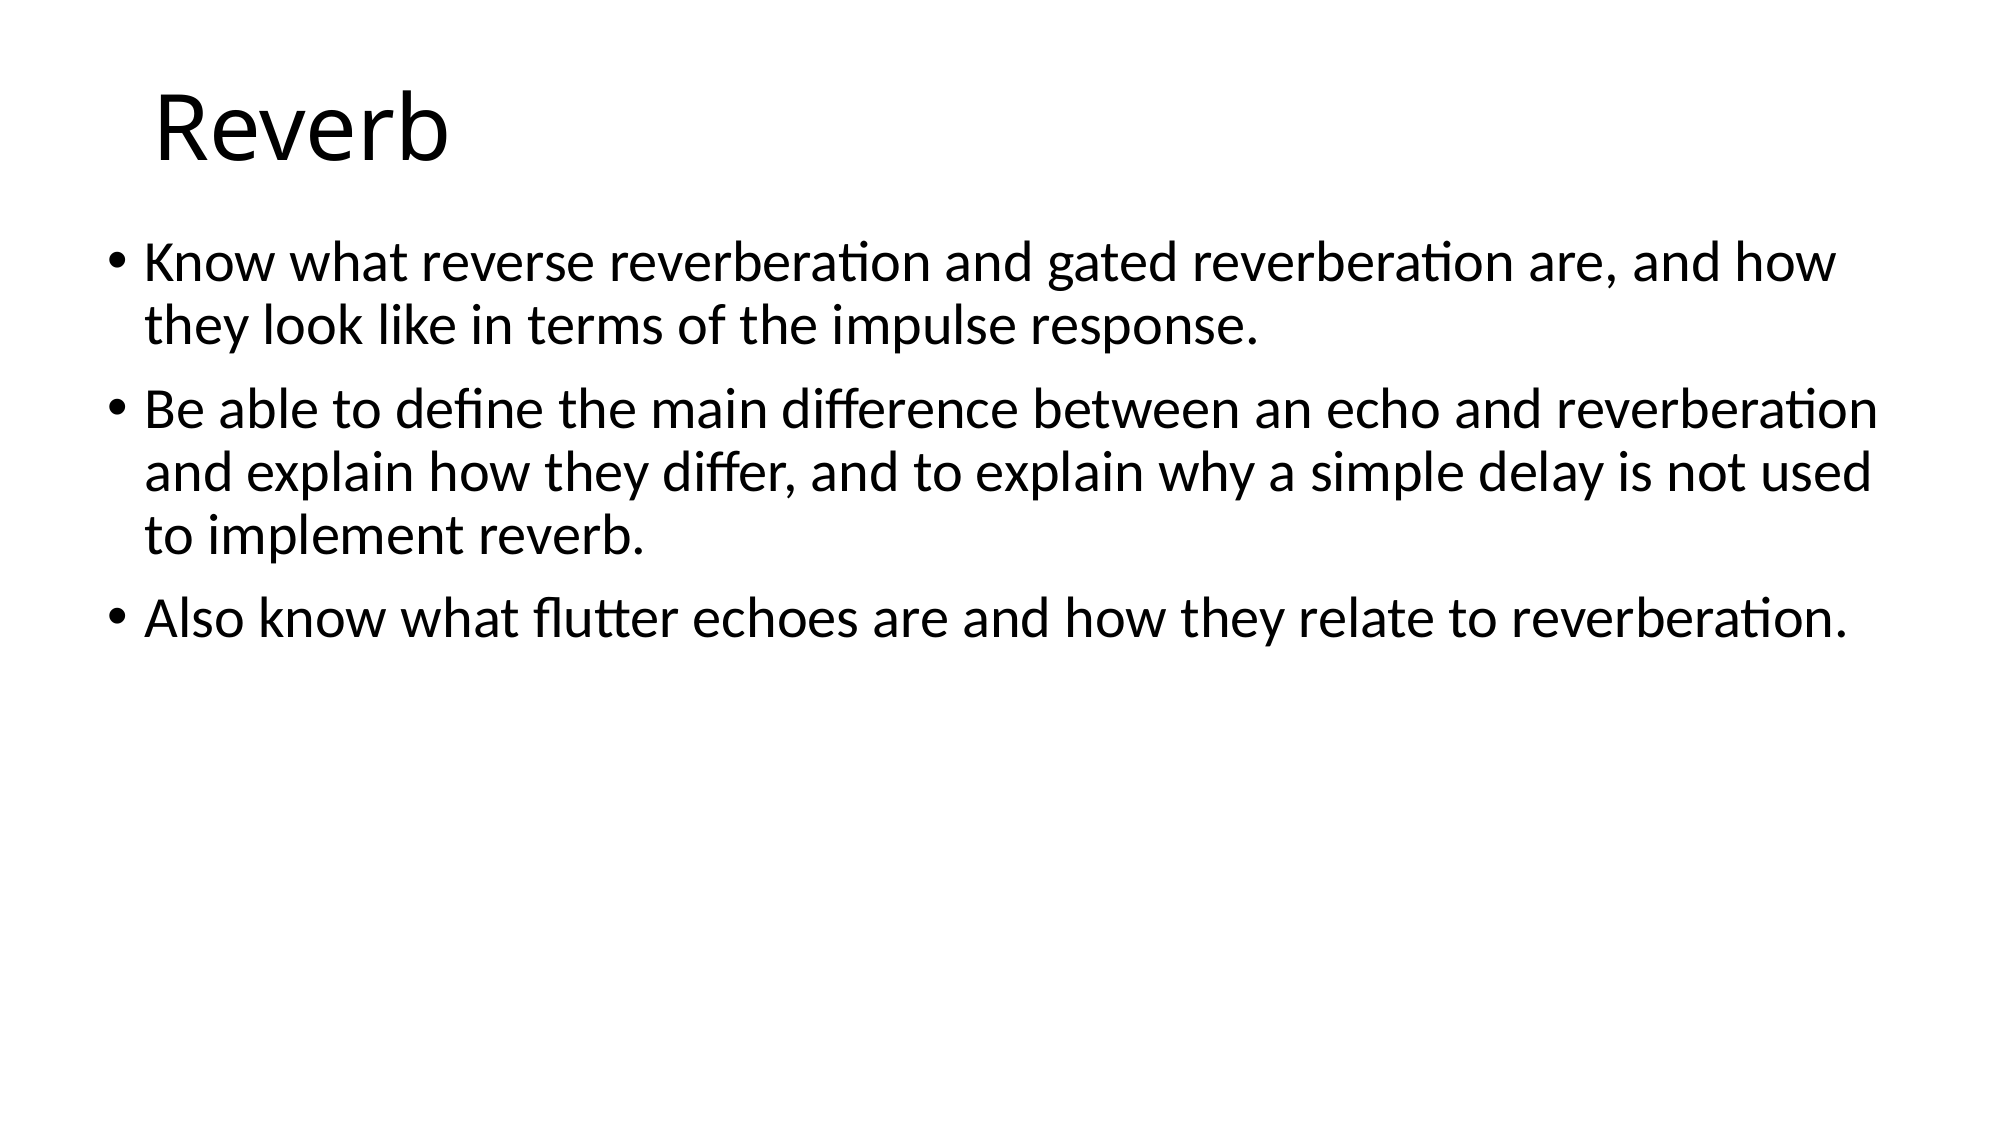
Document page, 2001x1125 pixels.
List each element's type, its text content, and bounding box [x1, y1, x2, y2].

title Reverb [137, 59, 1863, 203]
list Know what reverse reverberation and gated reverberation are, and how they look like in terms of the impulse response. Be able to define the main difference between an echo and reverberation and explain how they differ, and to explain why a simple delay is not used to implement reverb. Also know what flutter echoes are and how they relate to reverberation. [92, 223, 1914, 1077]
